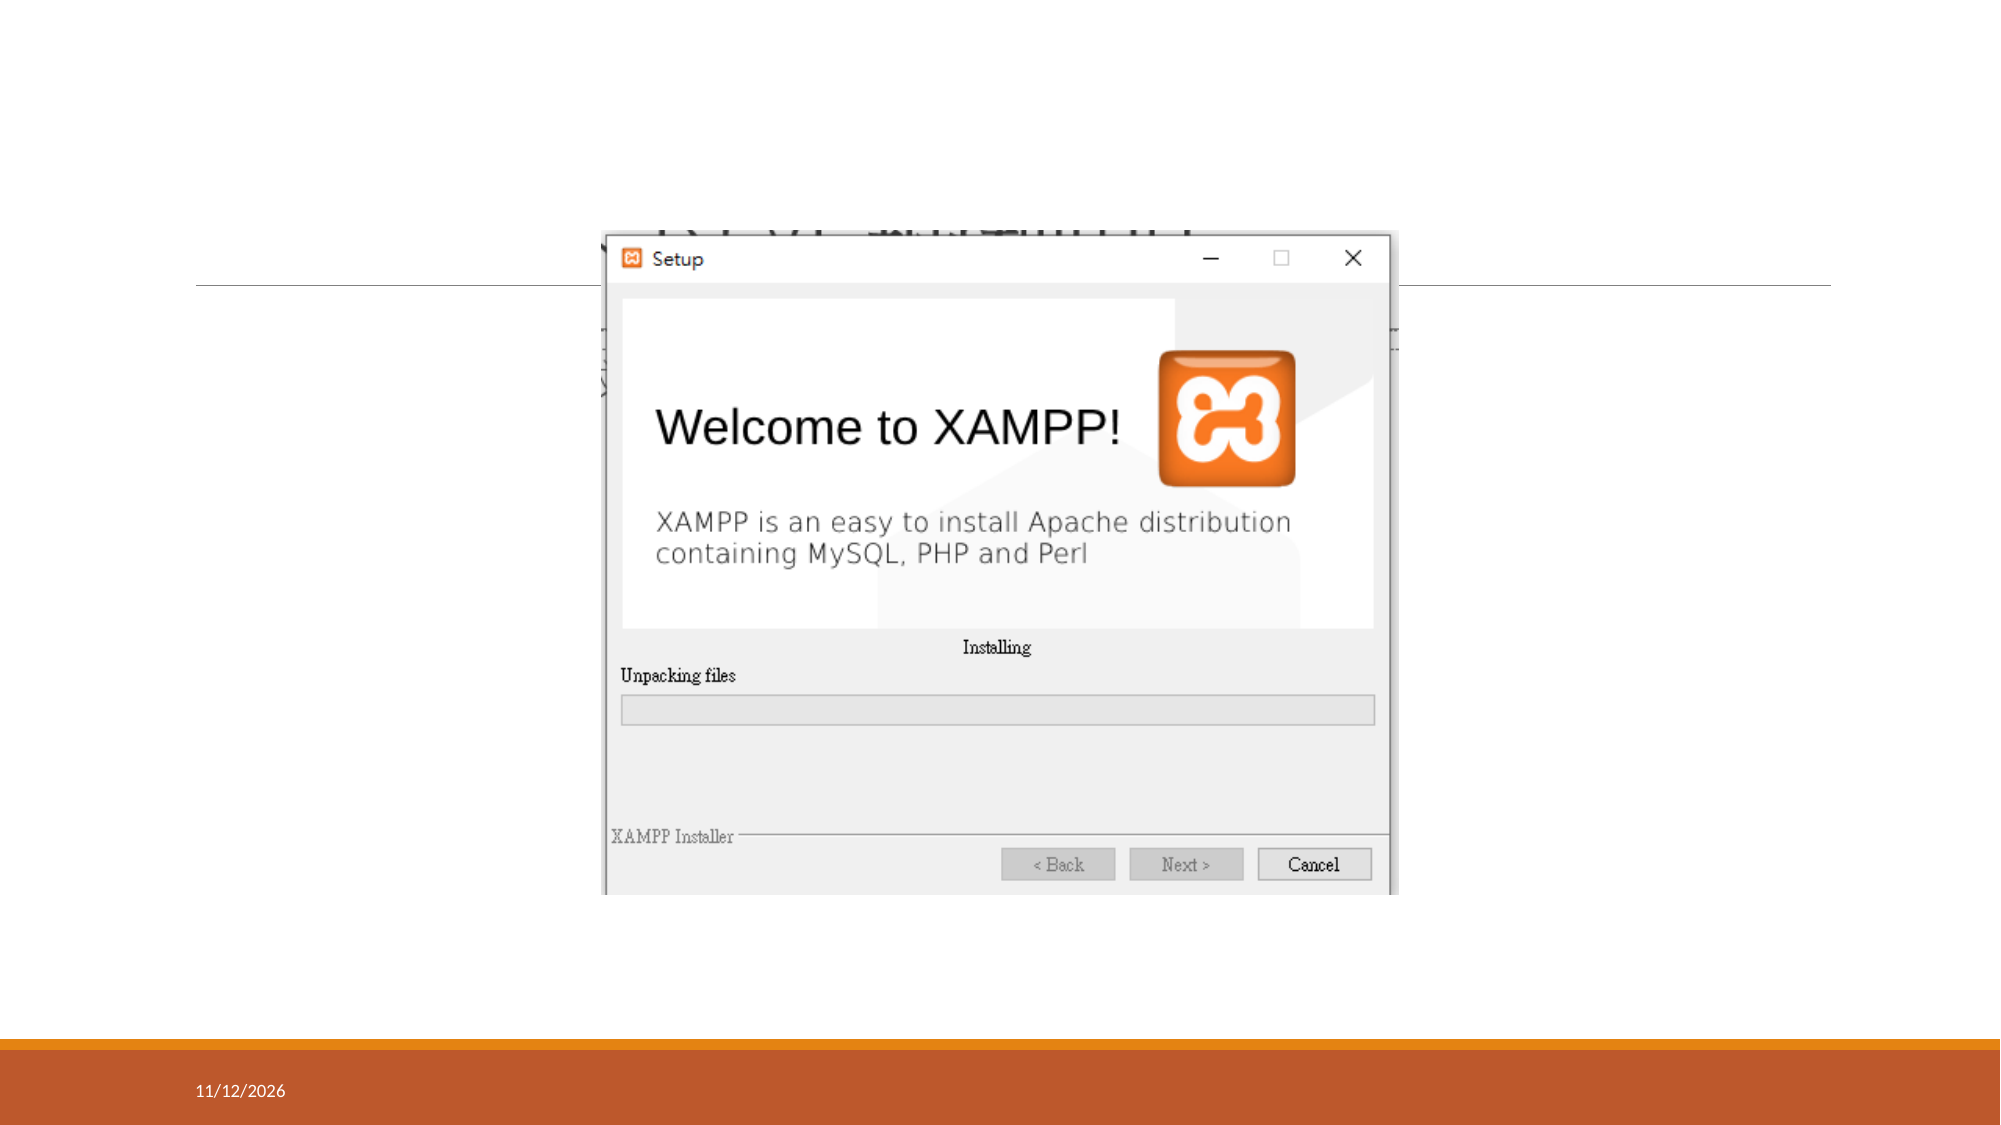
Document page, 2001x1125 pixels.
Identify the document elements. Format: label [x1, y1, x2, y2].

slide_number [180, 1059, 586, 1120]
picture [600, 229, 1399, 896]
